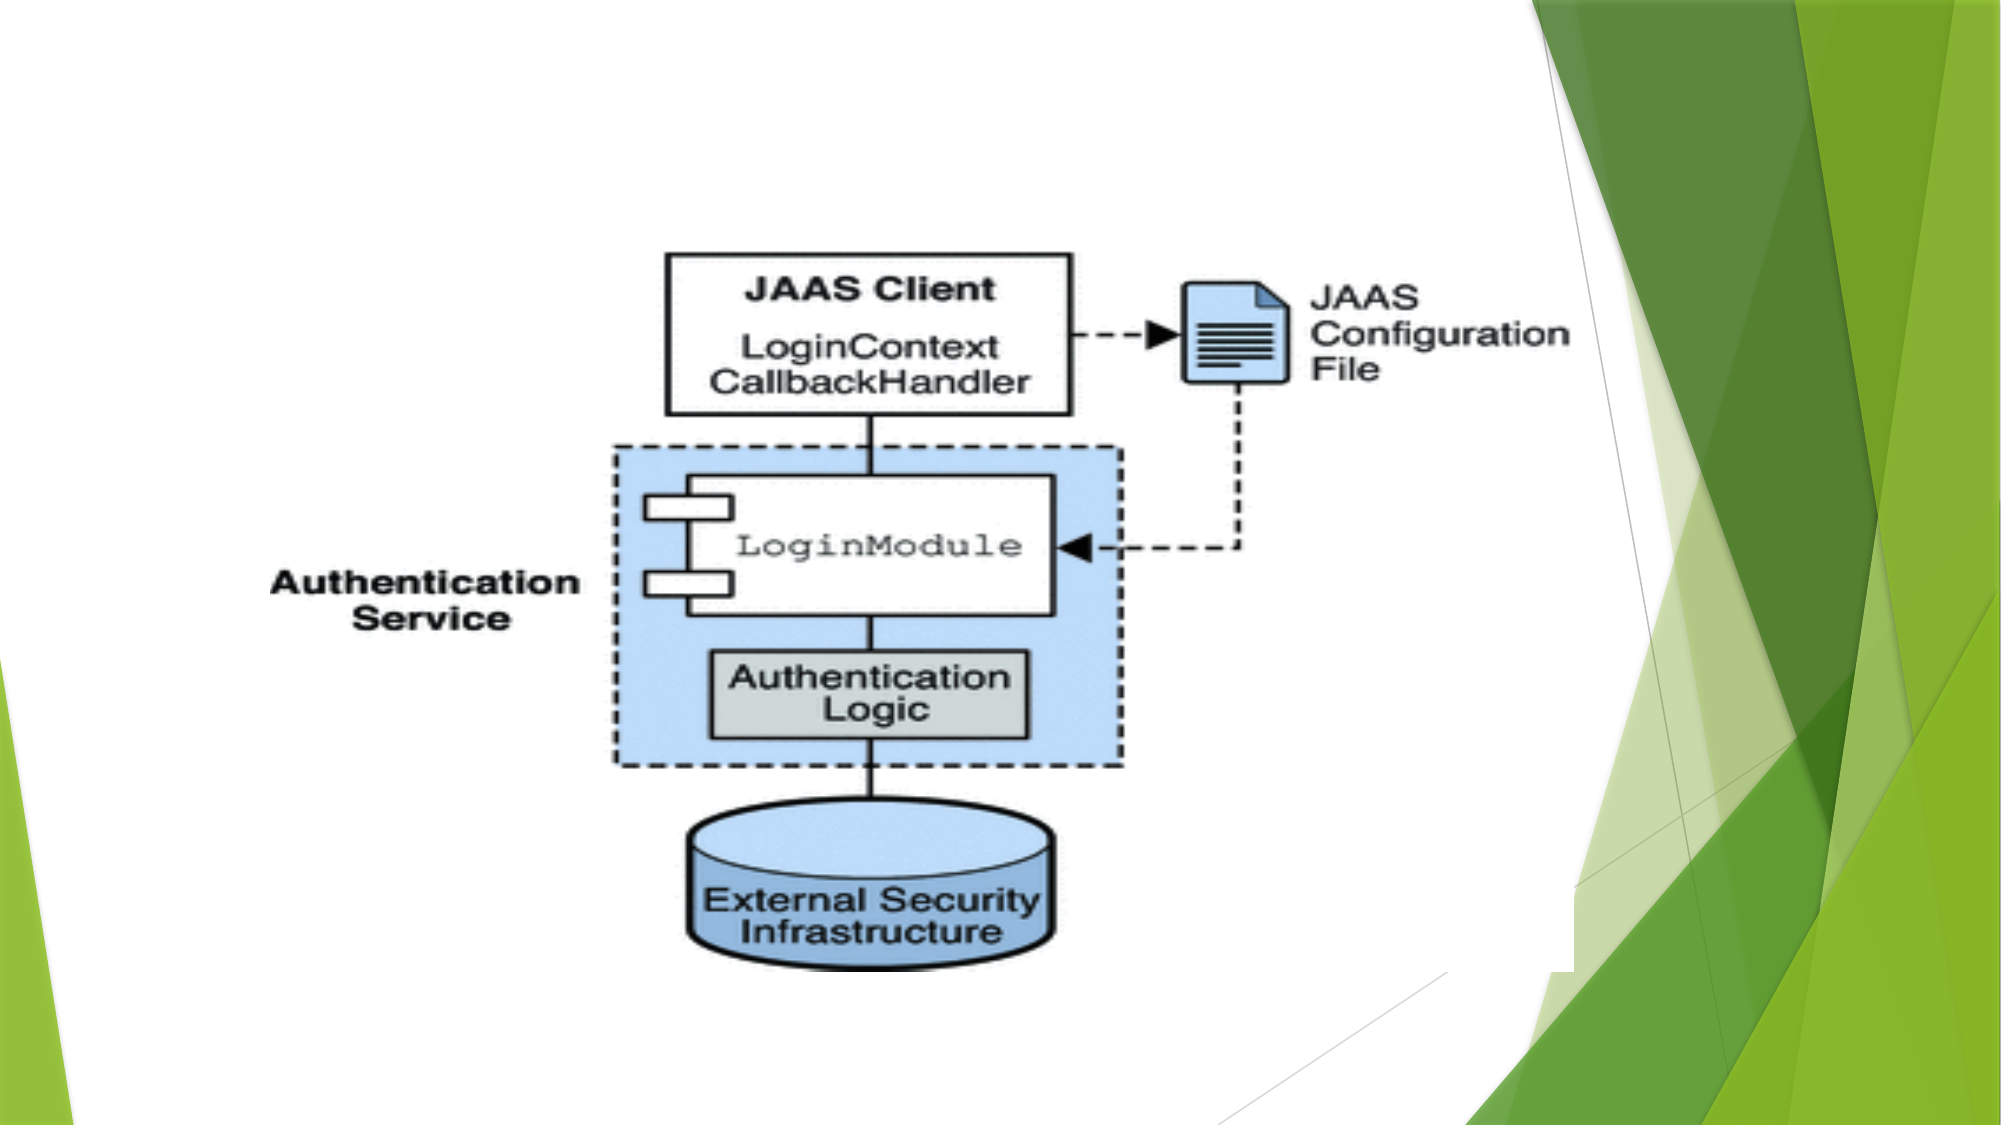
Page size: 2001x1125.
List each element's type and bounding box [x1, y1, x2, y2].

picture [269, 250, 1575, 973]
